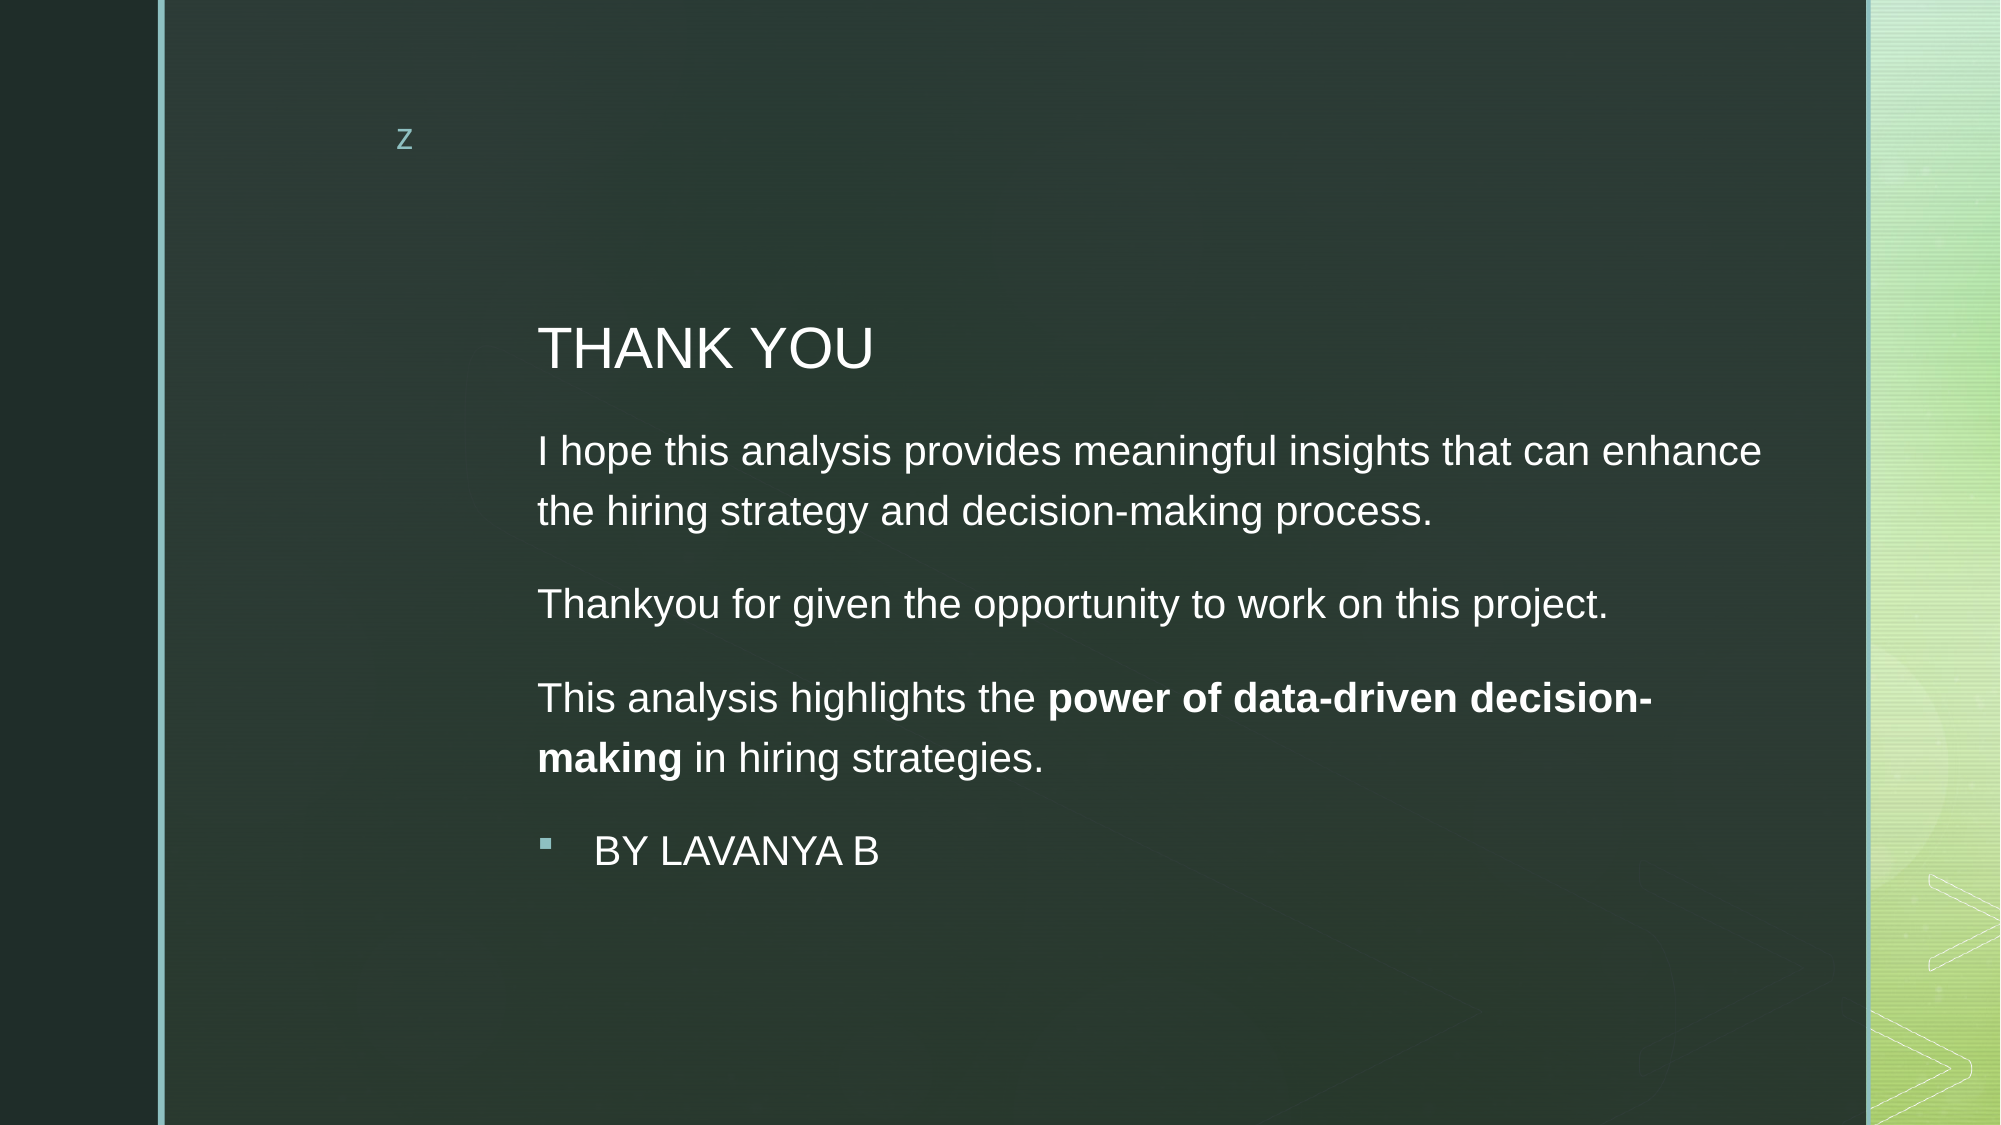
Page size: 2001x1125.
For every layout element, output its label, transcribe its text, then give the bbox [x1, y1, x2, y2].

list THANK YOU I hope this analysis provides meaningful insights that can enhance the hiring strategy and decision-making process. Thankyou for given the opportunity to work on this project. This analysis highlights the power of data-driven decision-making in hiring strategies. BY LAVANYA B [521, 223, 1801, 1041]
picture [1871, 0, 2001, 1125]
